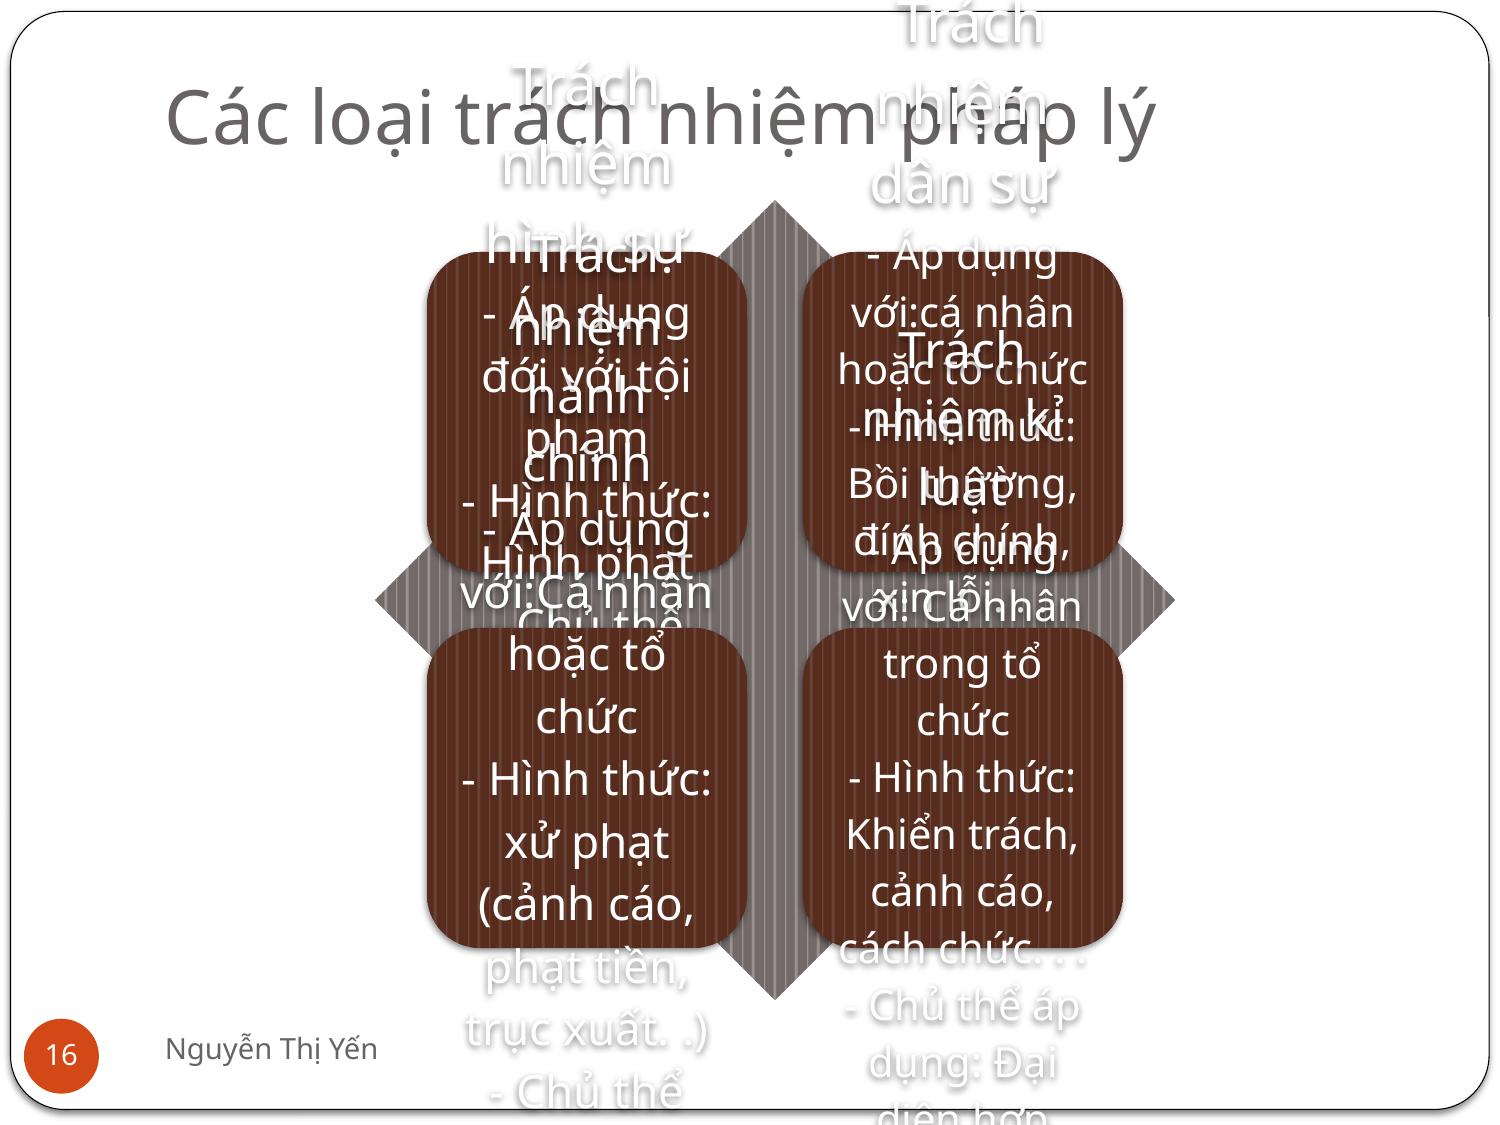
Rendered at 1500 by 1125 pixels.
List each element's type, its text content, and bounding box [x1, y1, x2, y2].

footer Nguyễn Thị Yến [150, 1012, 800, 1088]
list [137, 199, 1413, 1001]
title Các loại trách nhiệm pháp lý [150, 45, 1425, 175]
slide_number 16 [23, 1018, 99, 1094]
